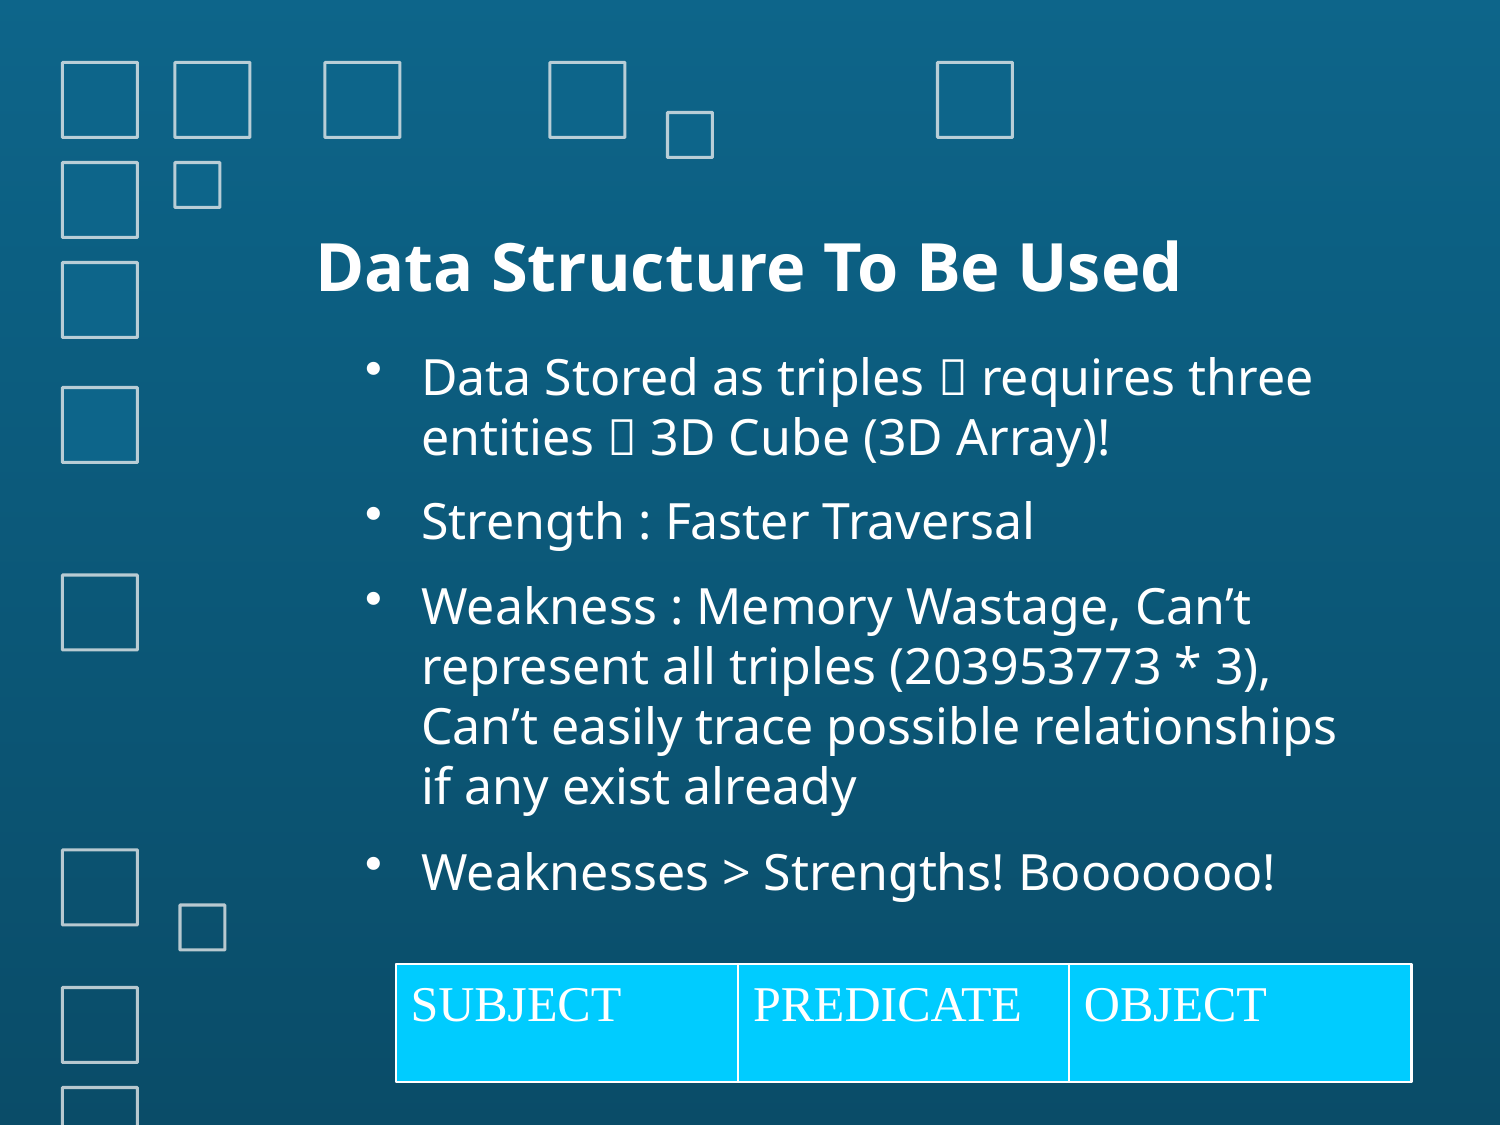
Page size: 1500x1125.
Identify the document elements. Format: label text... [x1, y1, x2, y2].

text_box SUBJECT [395, 964, 738, 1083]
title Data Structure To Be Used [300, 174, 1388, 313]
list Data Stored as triples  requires three entities  3D Cube (3D Array)! Strength : Faster Traversal Weakness : Memory Wastage, Can’t represent all triples (203953773 * 3), Can’t easily trace possible relationships if any exist already Weaknesses > Strengths! Booooooo! [350, 337, 1388, 988]
text_box PREDICATE [738, 964, 1068, 1083]
text_box OBJECT [1068, 964, 1412, 1083]
